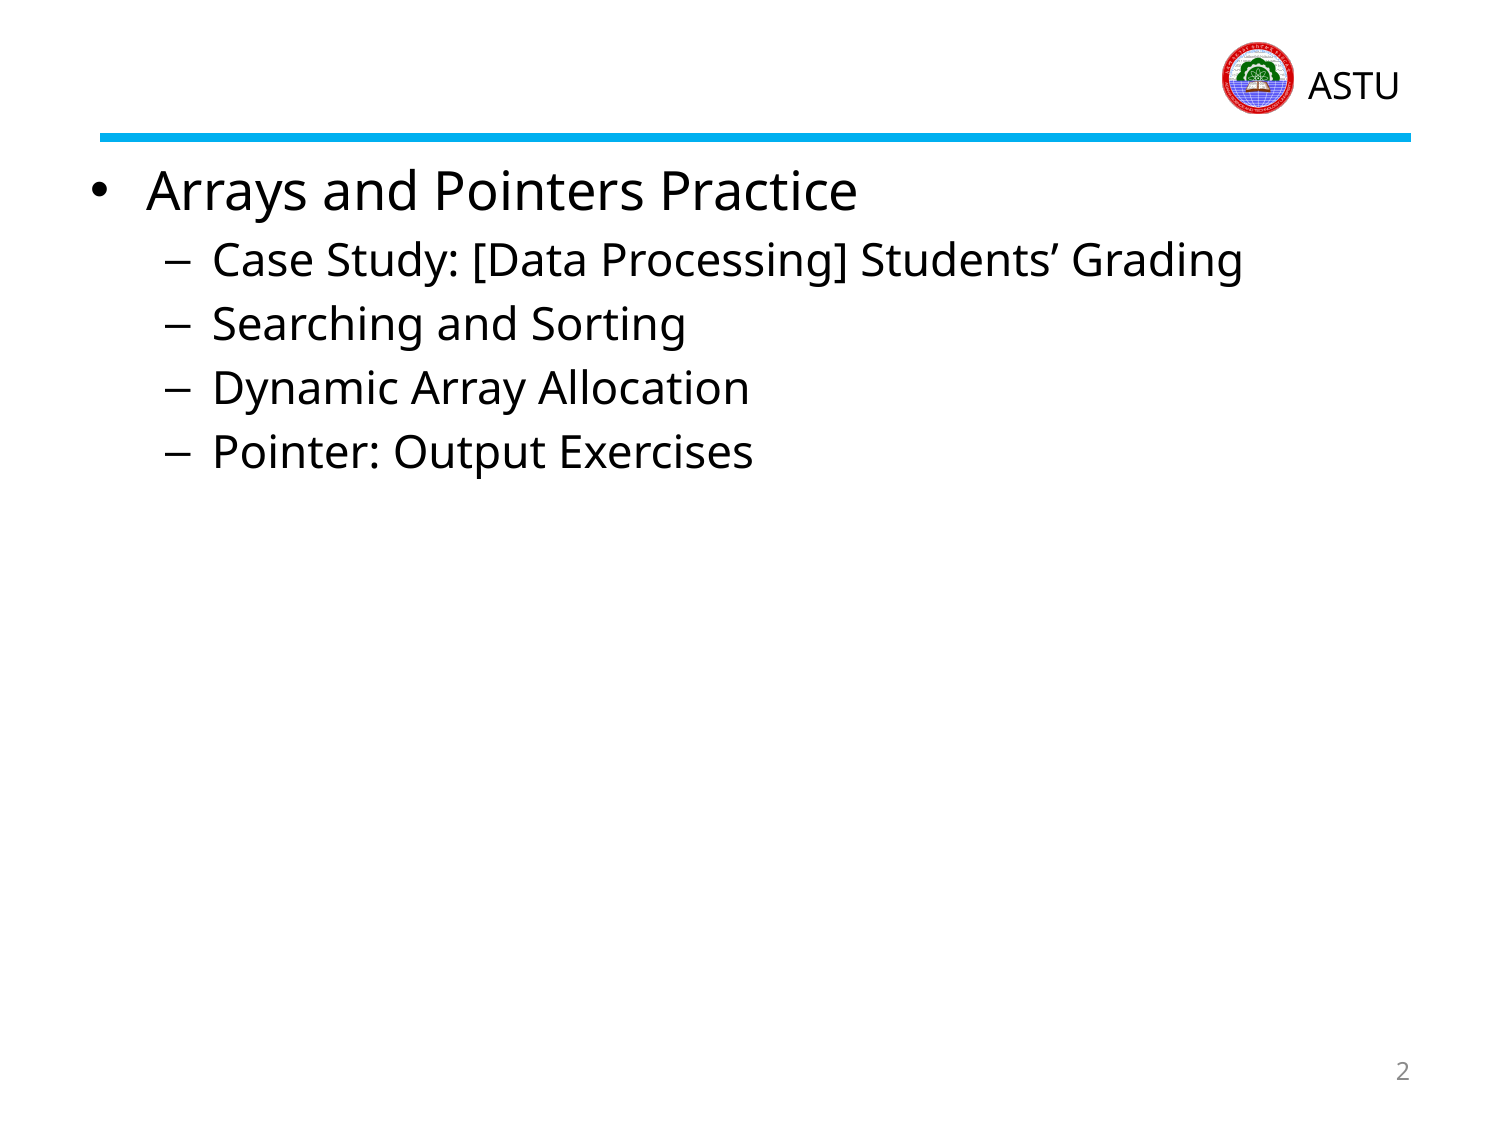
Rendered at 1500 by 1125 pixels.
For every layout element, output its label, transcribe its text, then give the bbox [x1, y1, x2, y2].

picture [1222, 42, 1294, 114]
list Arrays and Pointers Practice Case Study: [Data Processing] Students’ Grading Searching and Sorting Dynamic Array Allocation Pointer: Output Exercises [75, 149, 1425, 1005]
slide_number 2 [1074, 1042, 1425, 1103]
